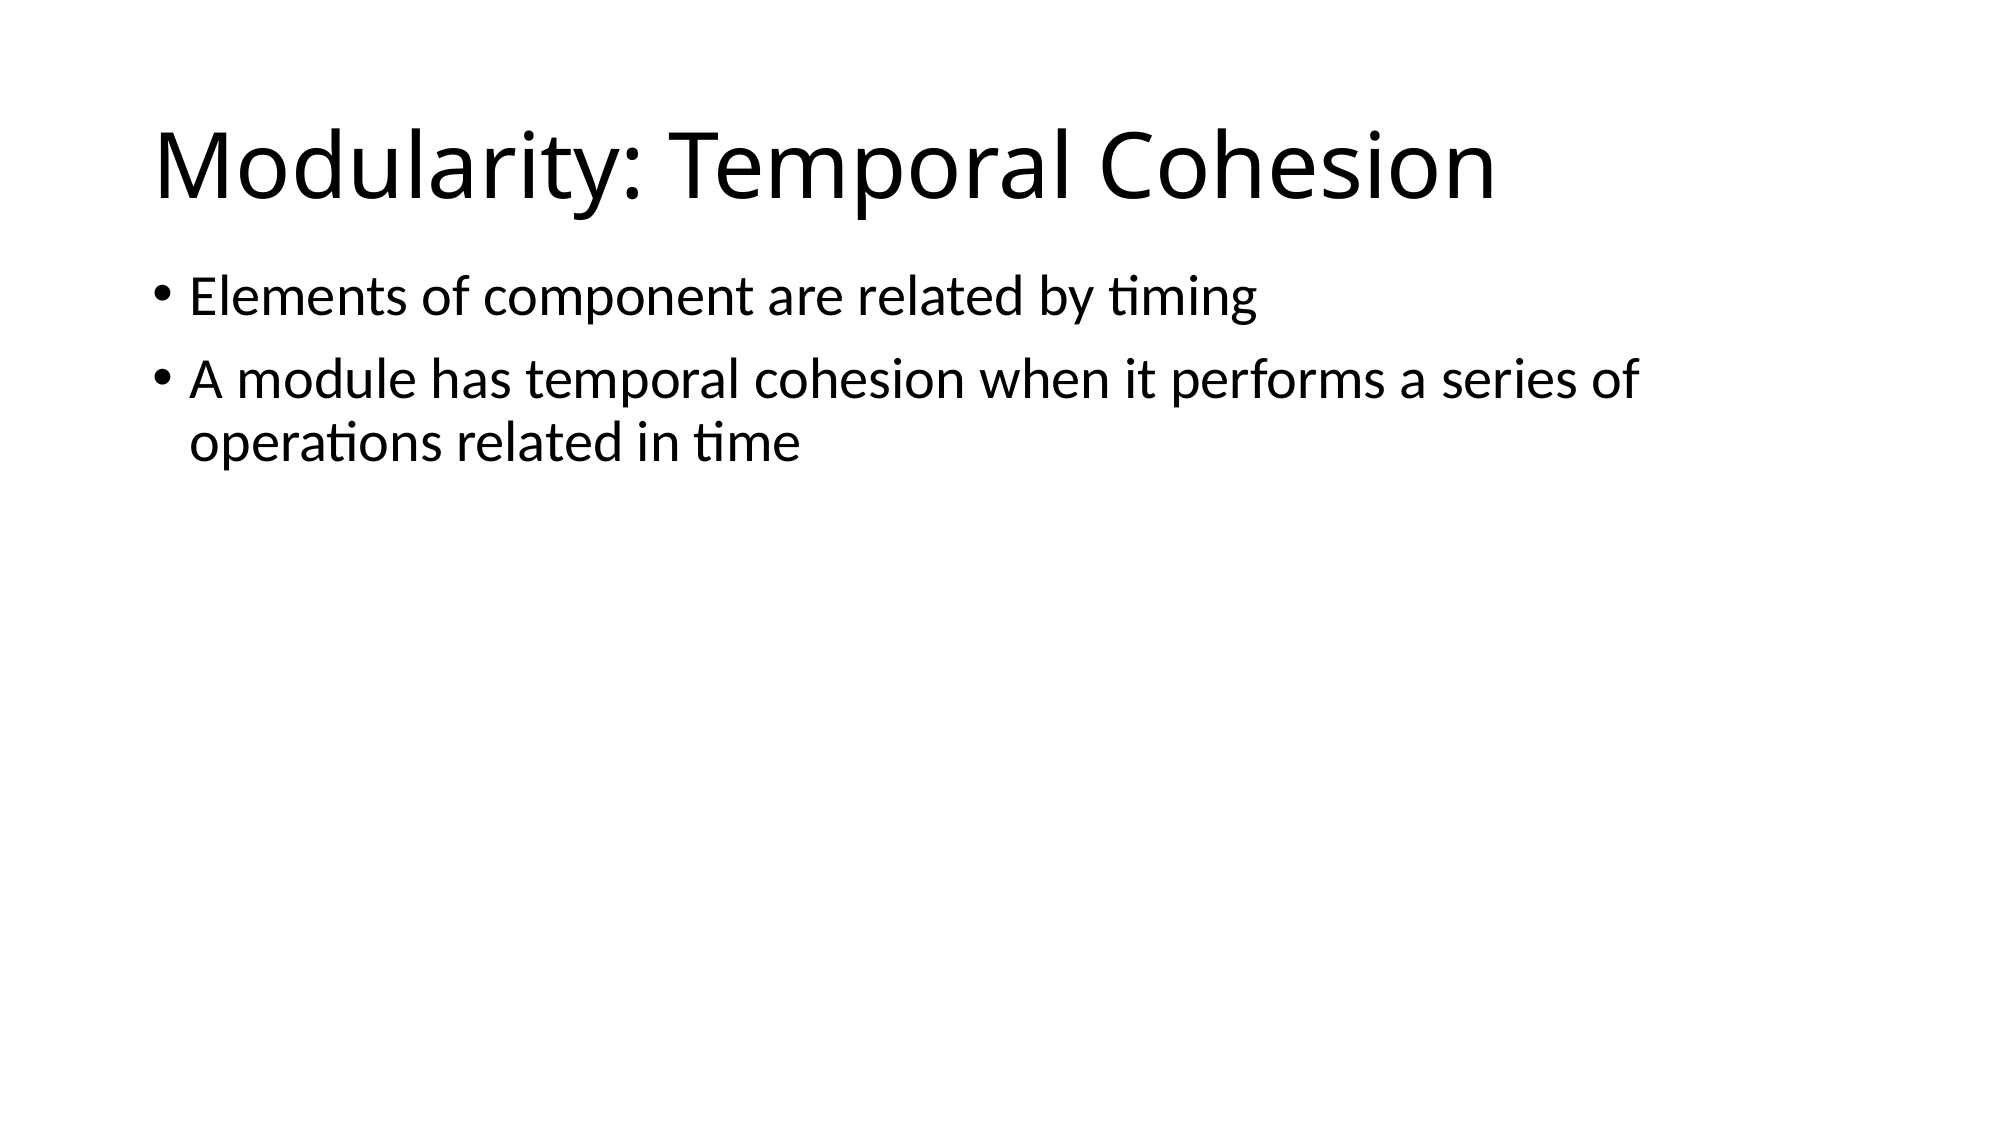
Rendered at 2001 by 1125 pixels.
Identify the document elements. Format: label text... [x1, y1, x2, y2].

title Modularity: Temporal Cohesion [137, 59, 1863, 257]
list Elements of component are related by timing A module has temporal cohesion when it performs a series of operations related in time [137, 257, 1863, 1014]
